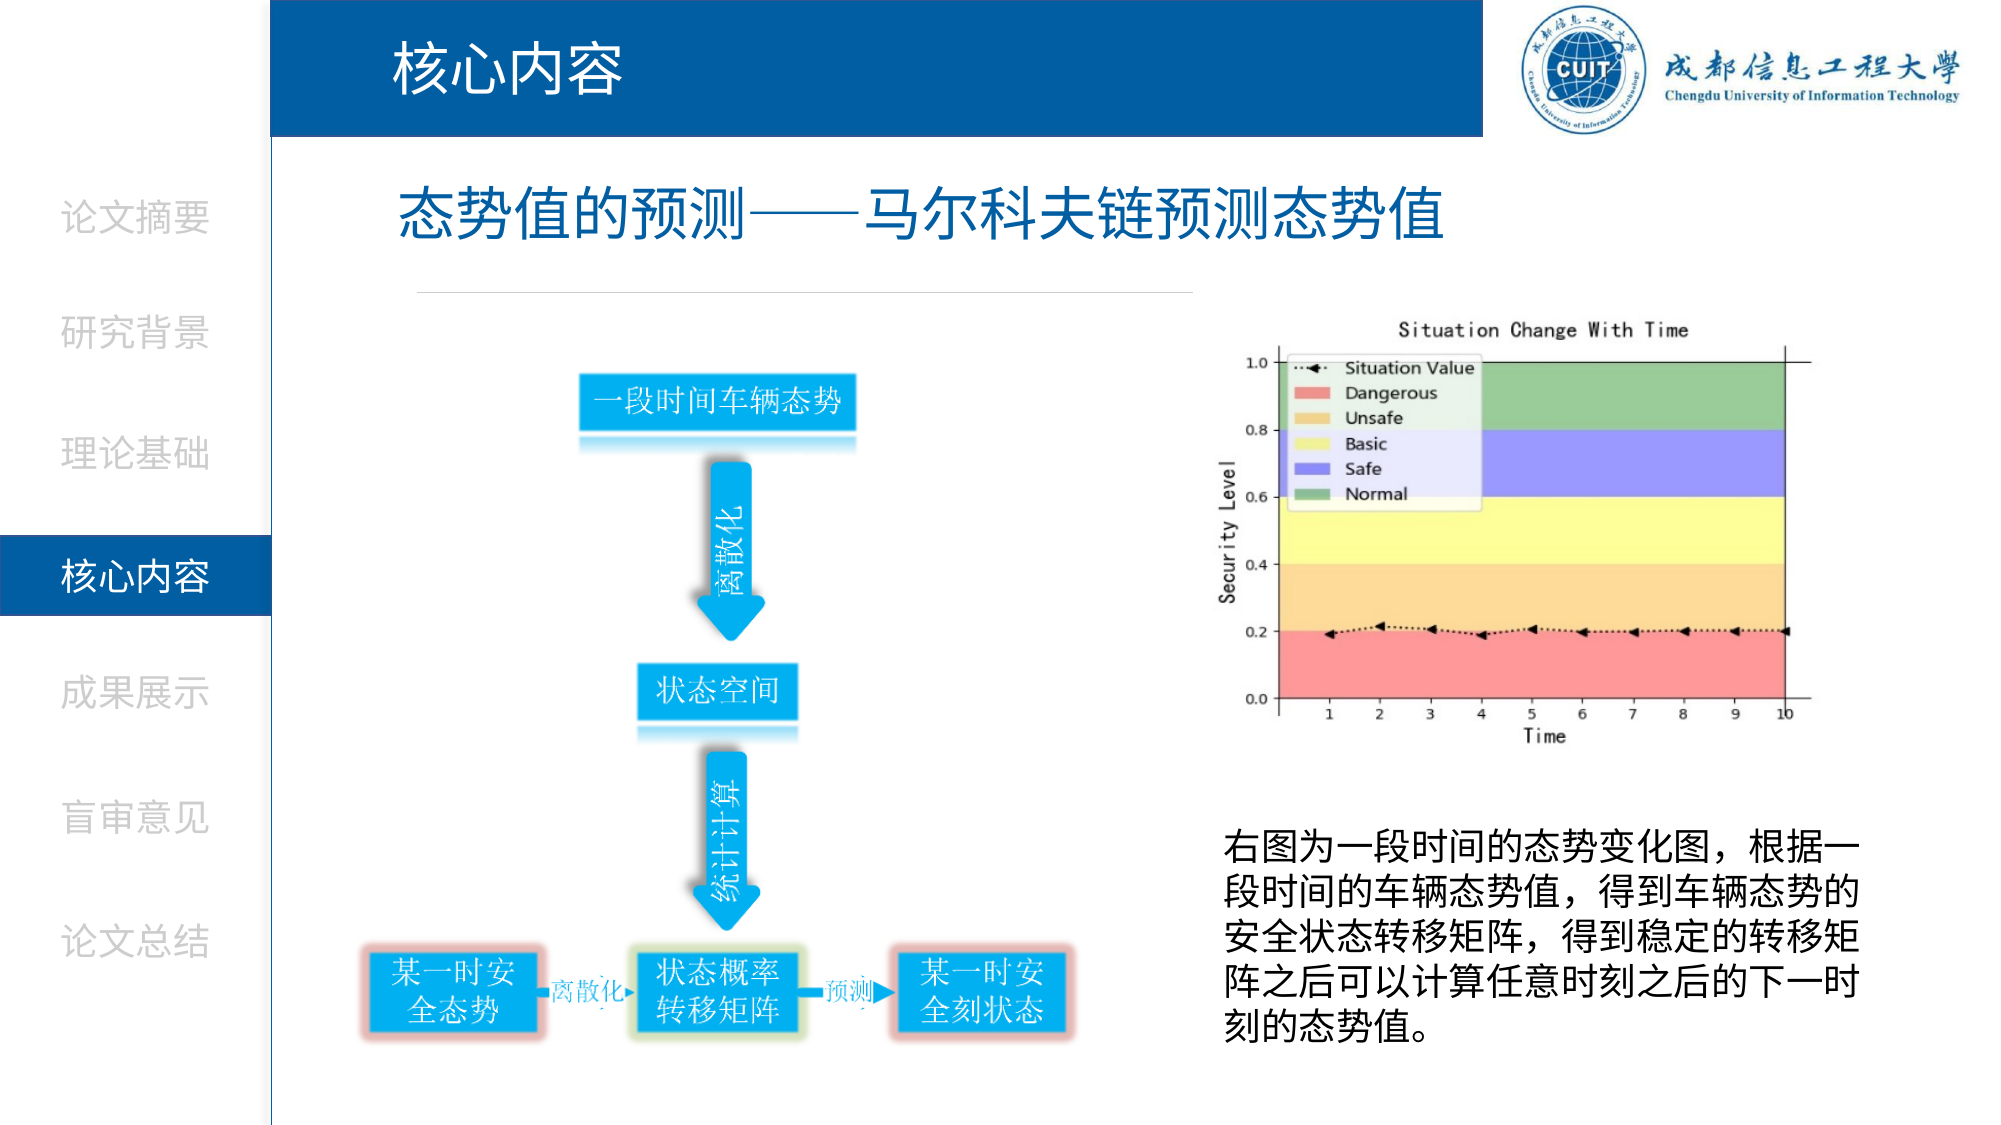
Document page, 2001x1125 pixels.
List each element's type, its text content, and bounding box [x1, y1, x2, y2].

text_box 成果展示 [0, 651, 263, 732]
text_box 论文摘要 [0, 175, 263, 256]
text_box 核心内容 [0, 535, 263, 616]
text_box 研究背景 [0, 290, 263, 372]
text_box 论文总结 [0, 900, 263, 981]
text_box 理论基础 [0, 412, 263, 493]
text_box 盲审意见 [0, 775, 263, 857]
text_box [272, 0, 1483, 137]
text_box 态势值的预测——马尔科夫链预测态势值 [382, 169, 1461, 255]
text_box 右图为一段时间的态势变化图，根据一段时间的车辆态势值，得到车辆态势的安全状态转移矩阵，得到稳定的转移矩阵之后可以计算任意时刻之后的下一时刻的态势值。 [1209, 815, 1911, 1055]
picture [1193, 288, 1879, 768]
picture [1504, 0, 2000, 138]
text_box 核心内容 [376, 25, 648, 110]
picture [354, 370, 1082, 1048]
